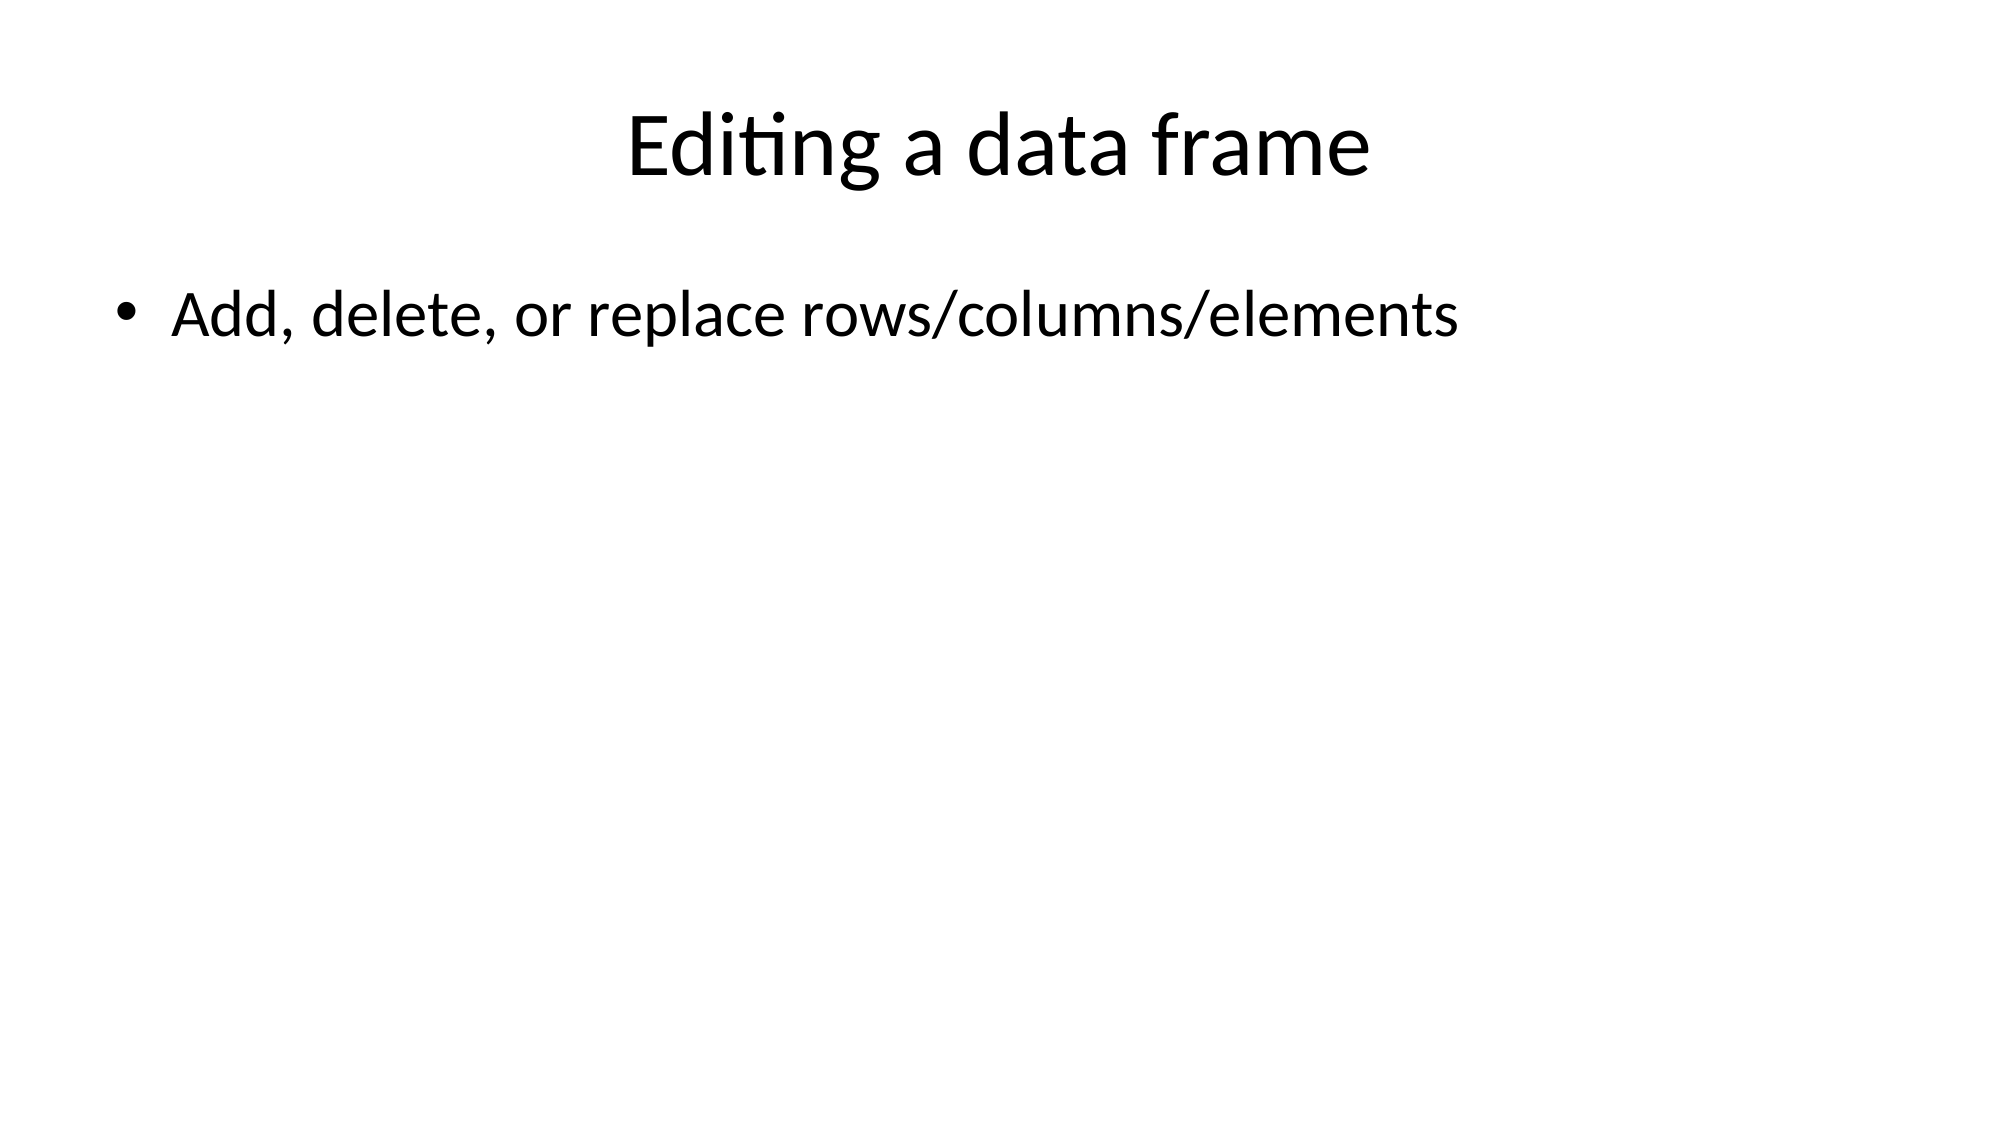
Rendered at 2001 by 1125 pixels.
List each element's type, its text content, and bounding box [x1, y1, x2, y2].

list Add, delete, or replace rows/columns/elements [99, 262, 1900, 1005]
title Editing a data frame [99, 45, 1900, 233]
